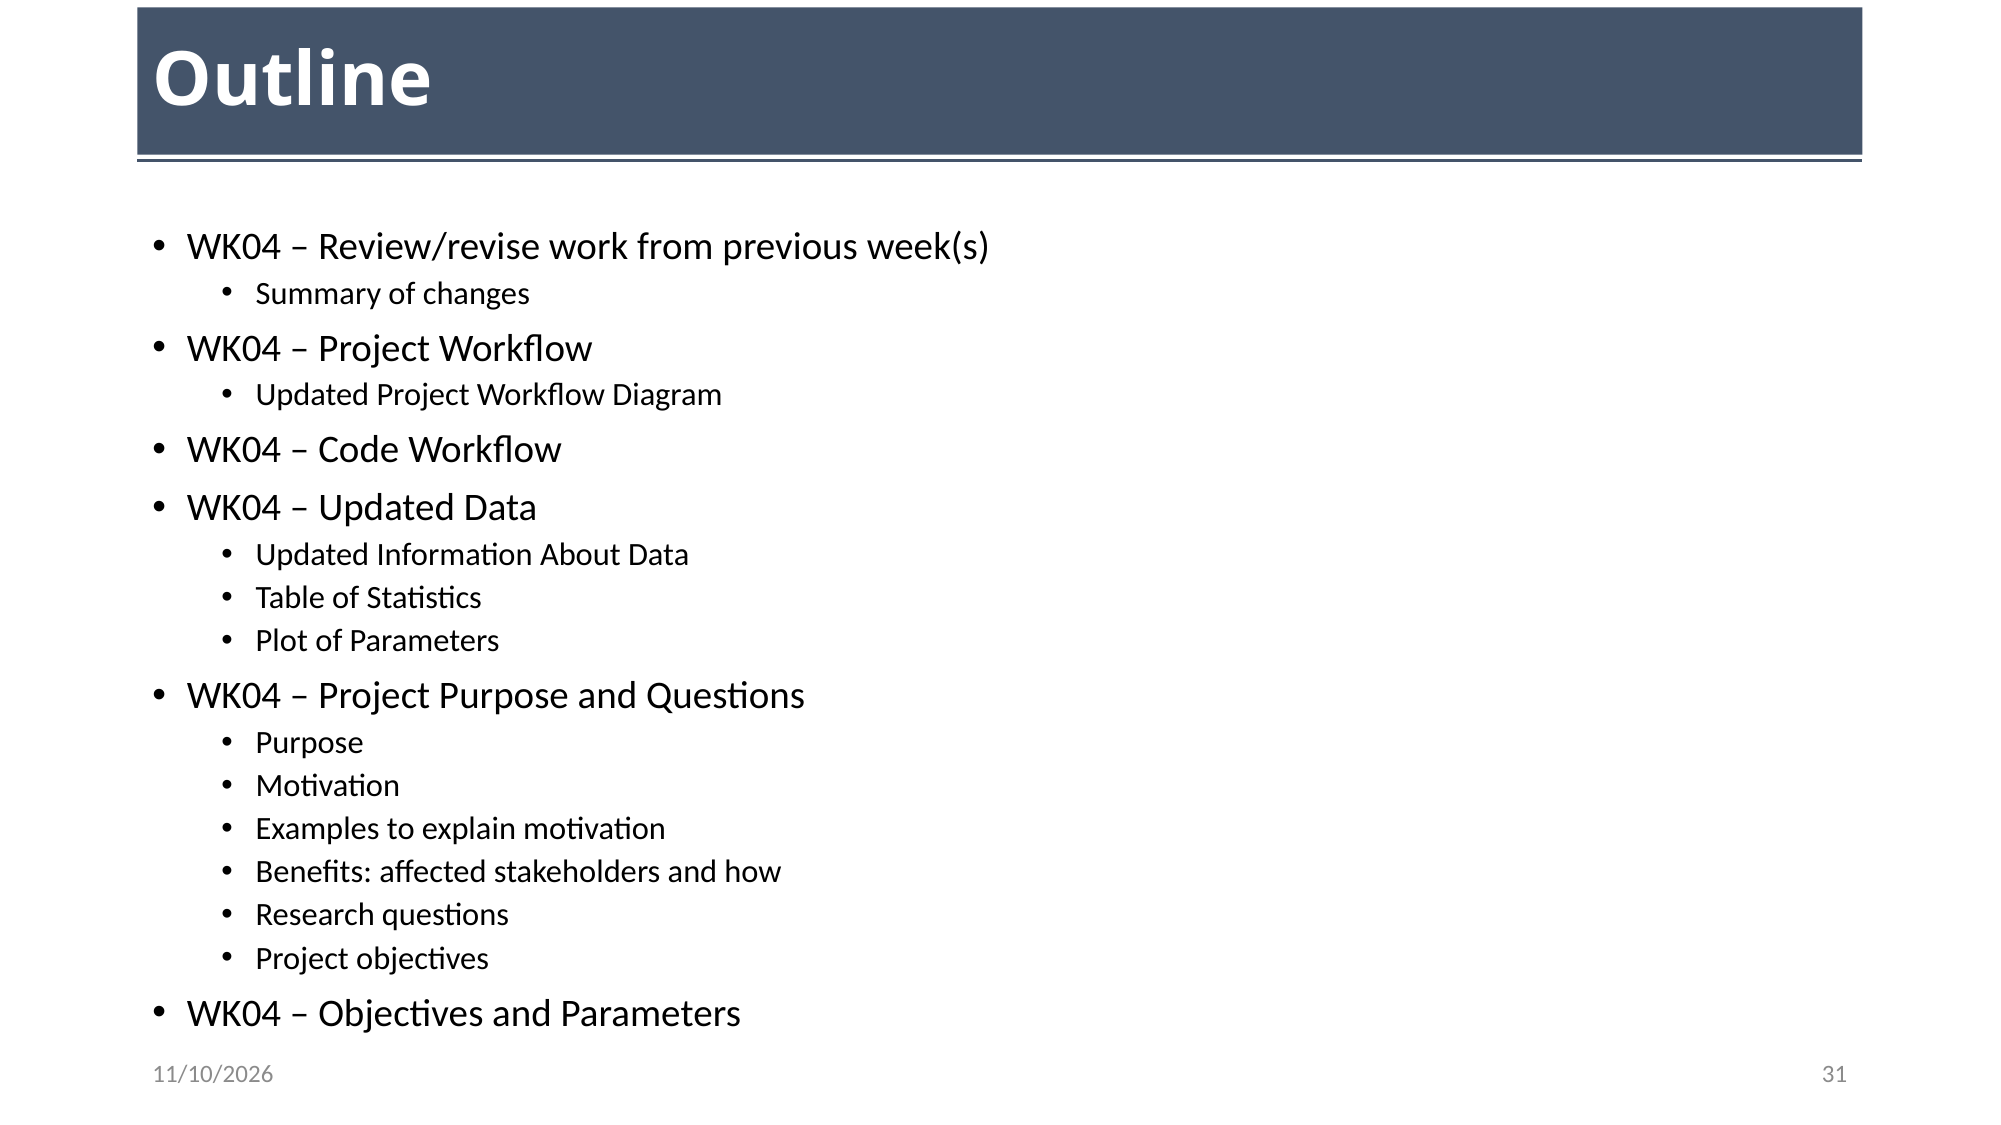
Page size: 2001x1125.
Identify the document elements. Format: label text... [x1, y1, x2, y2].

slide_number 31 [1412, 1042, 1863, 1103]
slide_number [137, 1042, 588, 1103]
list WK04 – Review/revise work from previous week(s) Summary of changes WK04 – Project Workflow Updated Project Workflow Diagram WK04 – Code Workflow WK04 – Updated Data Updated Information About Data Table of Statistics Plot of Parameters WK04 – Project Purpose and Questions Purpose Motivation Examples to explain motivation Benefits: affected stakeholders and how Research questions Project objectives WK04 – Objectives and Parameters [137, 218, 1838, 1043]
title Outline [137, 7, 1863, 155]
